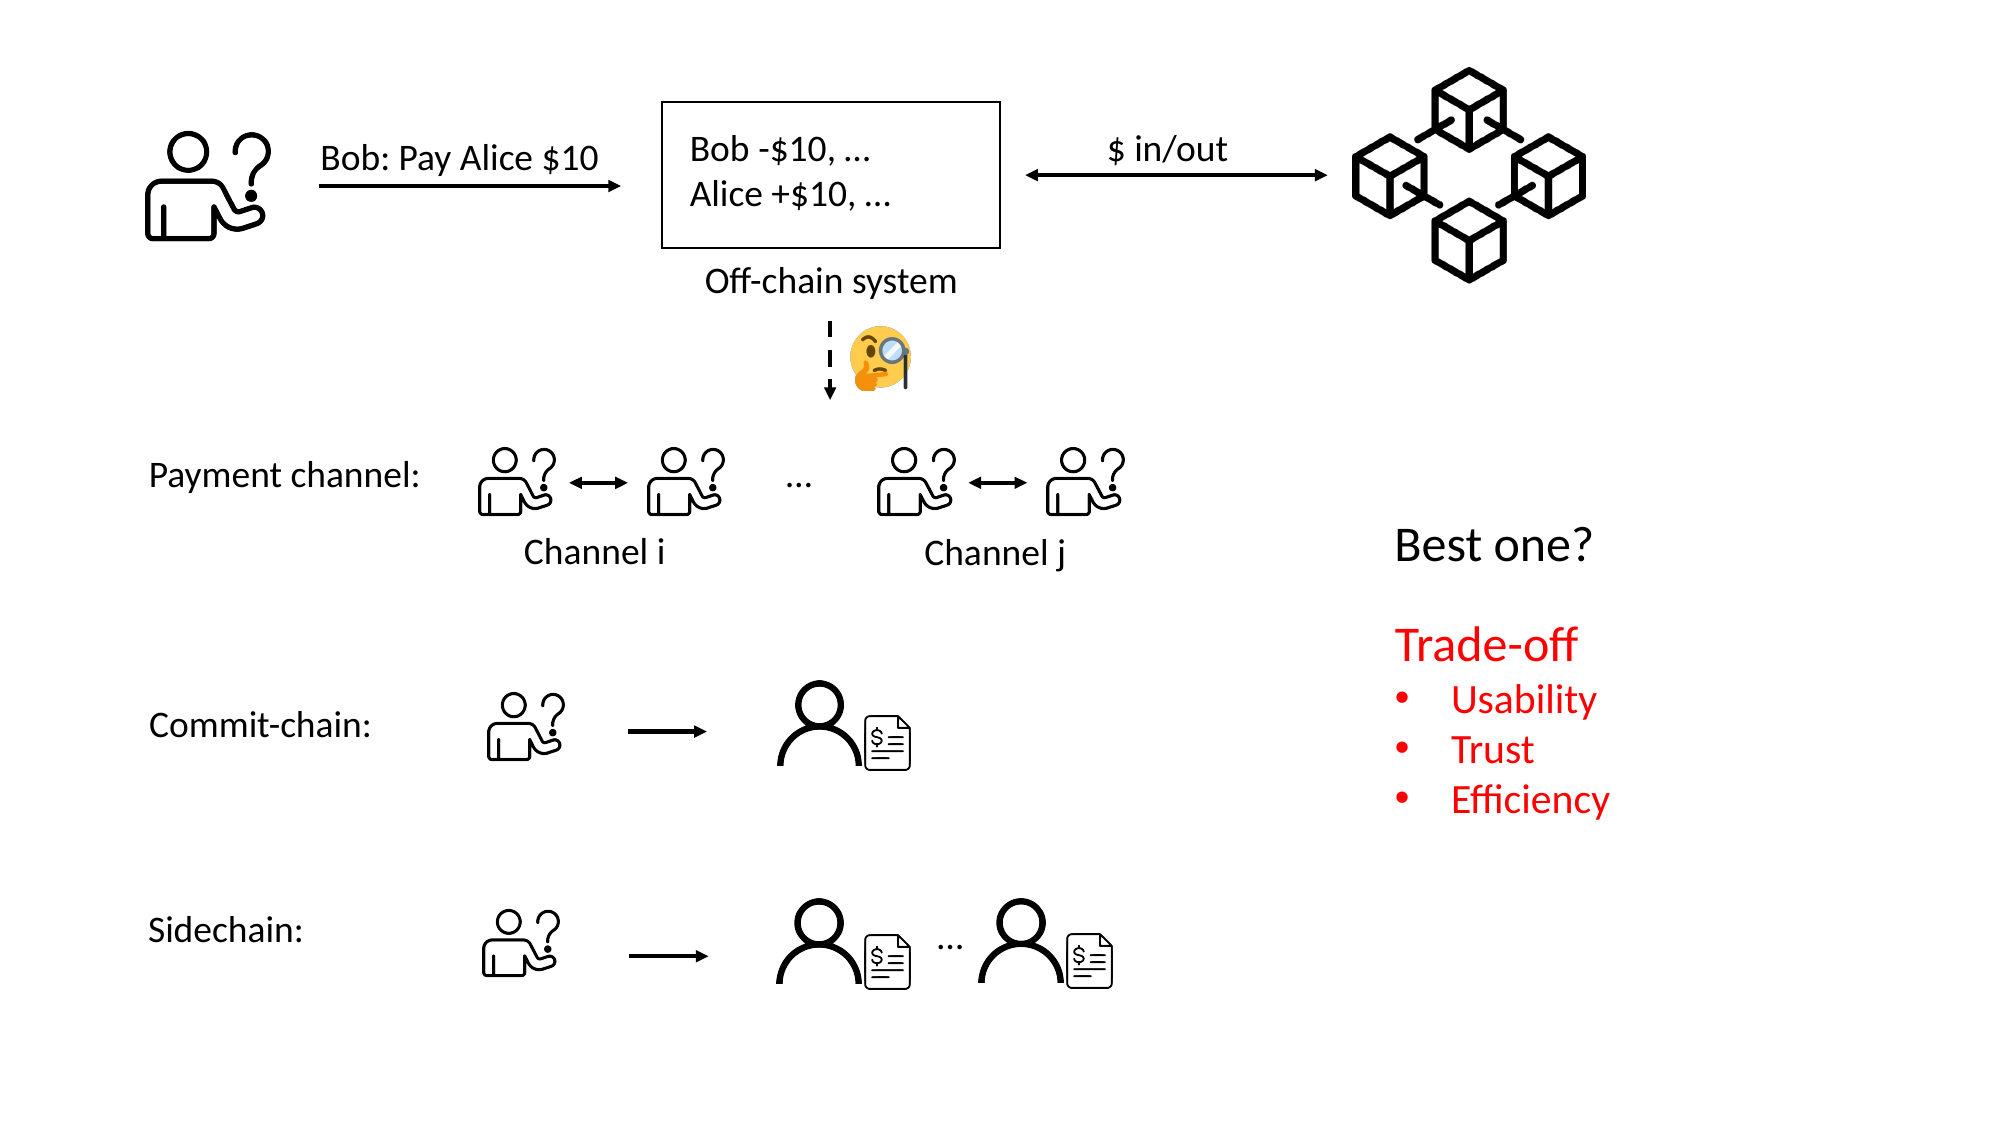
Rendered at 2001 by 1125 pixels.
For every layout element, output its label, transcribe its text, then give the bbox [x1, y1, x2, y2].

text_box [145, 58, 1586, 309]
picture [850, 326, 911, 391]
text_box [132, 898, 1113, 990]
text_box Trade-off Usability Trust Efficiency [1380, 604, 1626, 830]
text_box Best one? [1379, 503, 1610, 579]
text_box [132, 680, 911, 772]
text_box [132, 442, 1125, 582]
